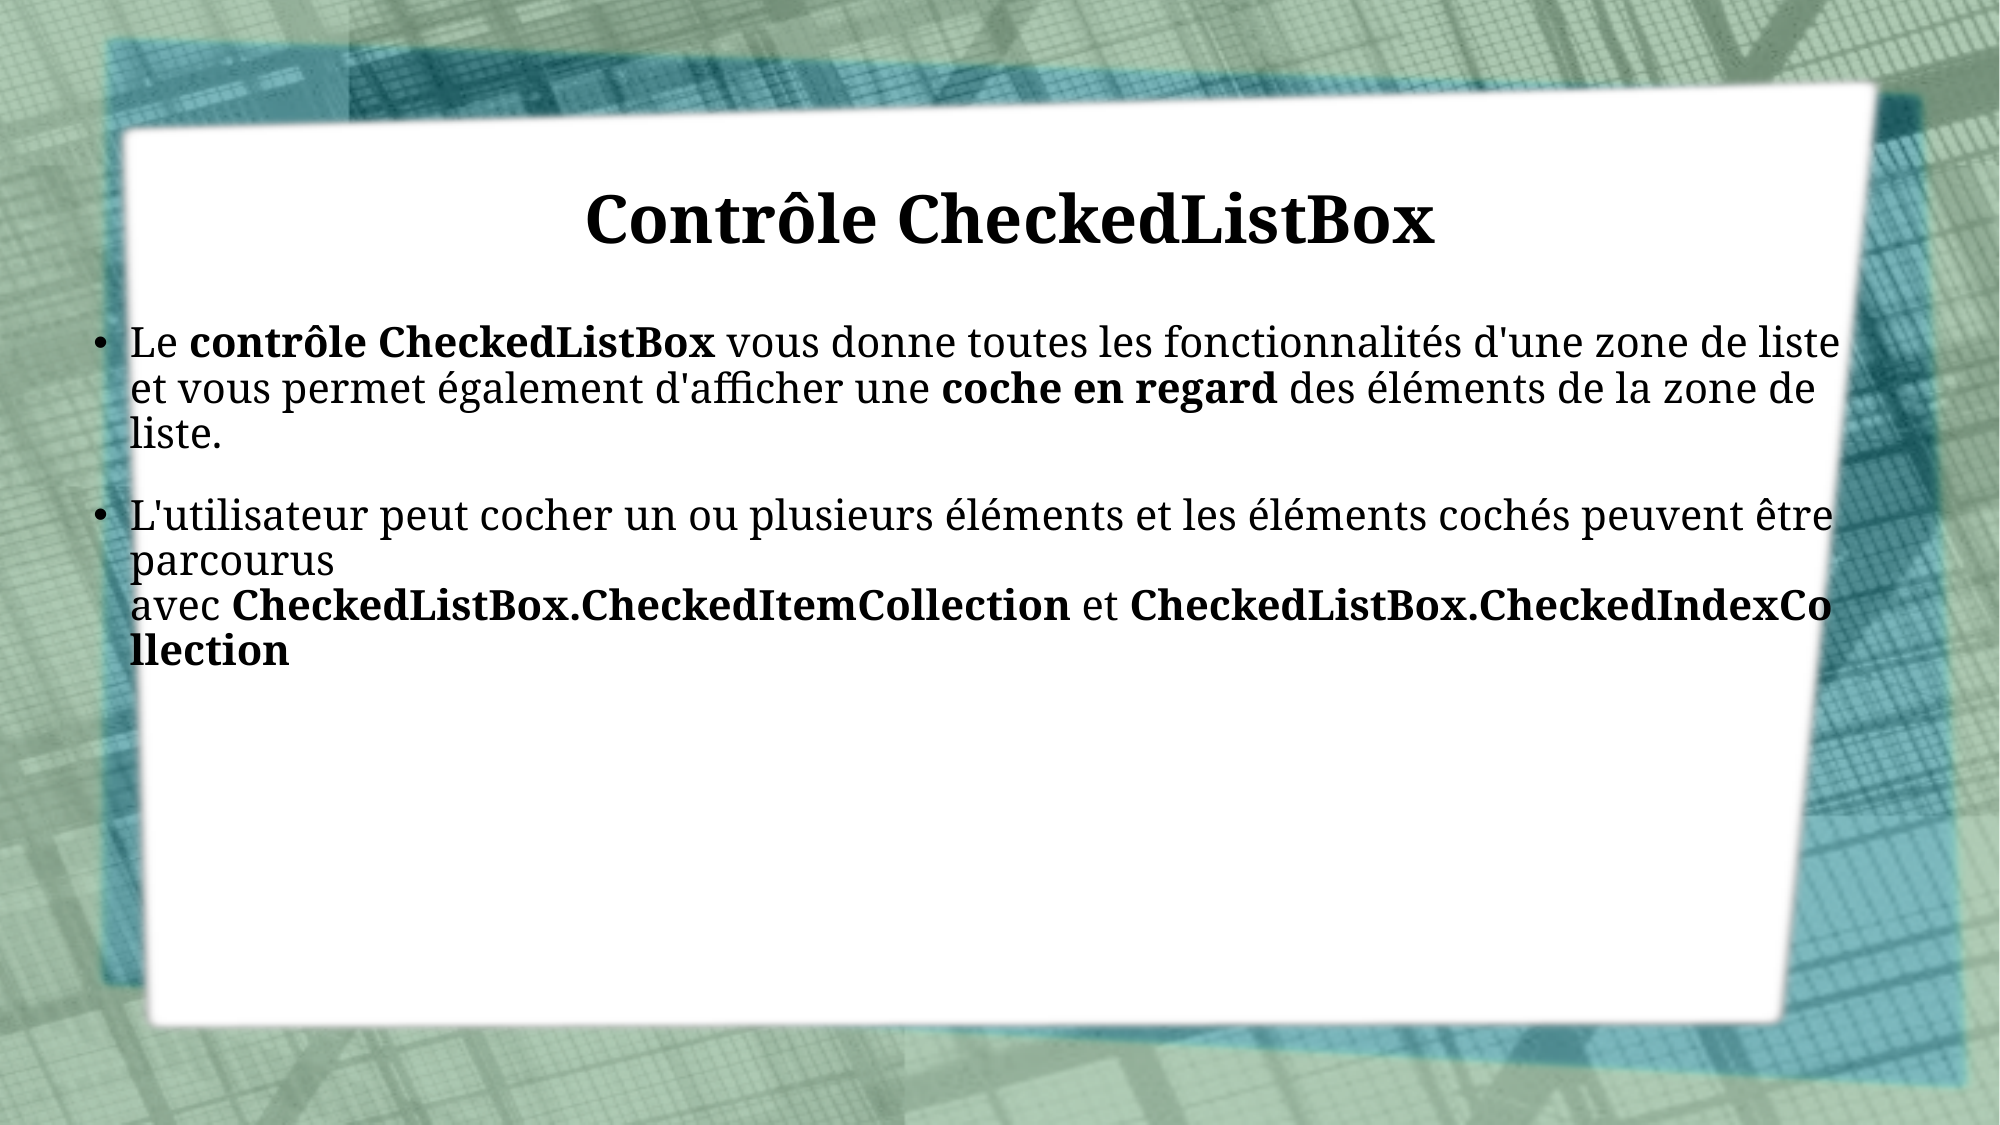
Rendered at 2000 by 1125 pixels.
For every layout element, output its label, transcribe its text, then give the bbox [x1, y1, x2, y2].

picture [0, 0, 2000, 1125]
title Contrôle CheckedListBox [172, 78, 1748, 266]
list Le contrôle CheckedListBox vous donne toutes les fonctionnalités d'une zone de liste et vous permet également d'afficher une coche en regard des éléments de la zone de liste. L'utilisateur peut cocher un ou plusieurs éléments et les éléments cochés peuvent être parcourus avec CheckedListBox.CheckedItemCollection et CheckedListBox.CheckedIndexCollection [78, 314, 1861, 1000]
